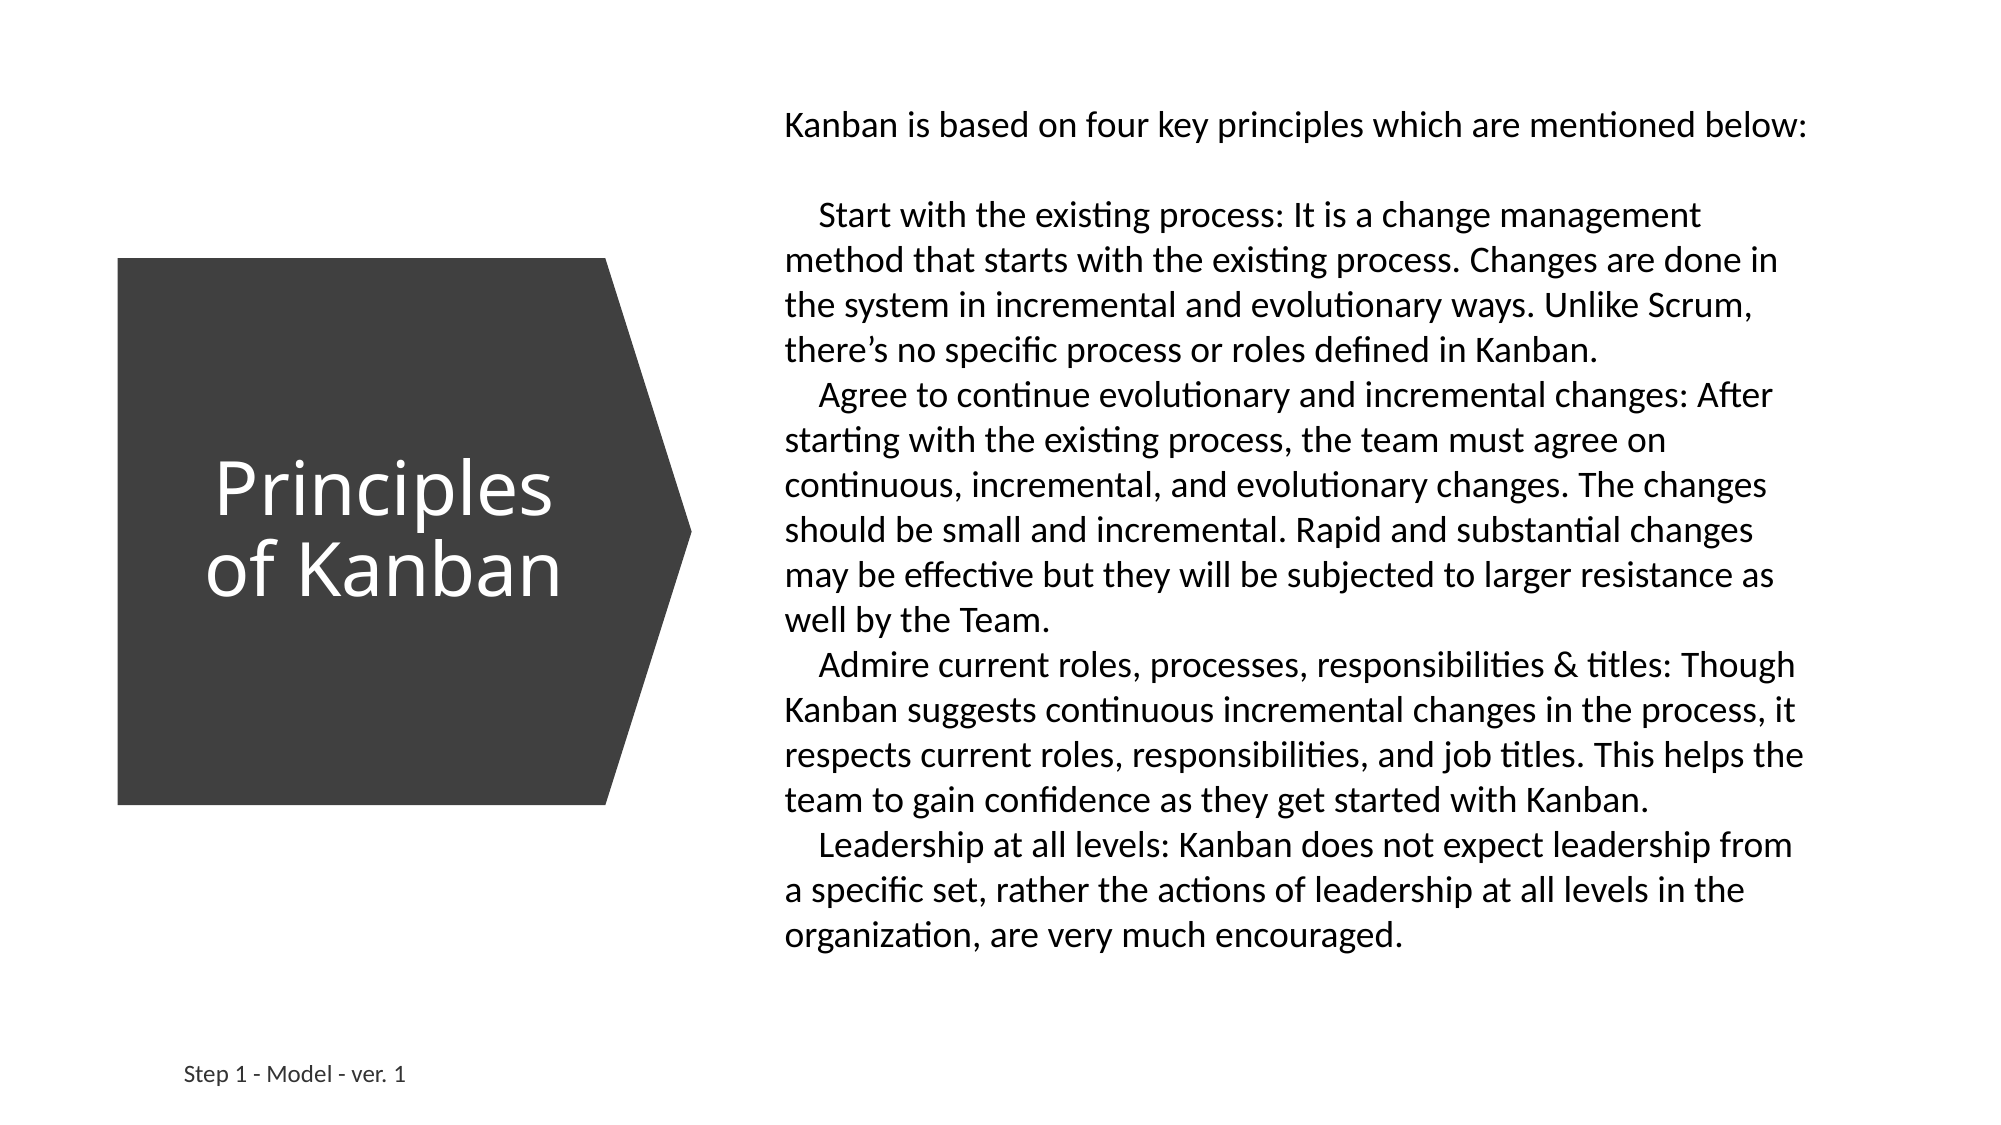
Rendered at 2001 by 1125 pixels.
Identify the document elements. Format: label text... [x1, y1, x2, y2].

text_box [116, 257, 693, 807]
text_box Kanban is based on four key principles which are mentioned below: Start with the existing process: It is a change management method that starts with the existing process. Changes are done in the system in incremental and evolutionary ways. Unlike Scrum, there’s no specific process or roles defined in Kanban. Agree to continue evolutionary and incremental changes: After starting with the existing process, the team must agree on continuous, incremental, and evolutionary changes. The changes should be small and incremental. Rapid and substantial changes may be effective but they will be subjected to larger resistance as well by the Team. Admire current roles, processes, responsibilities & titles: Though Kanban suggests continuous incremental changes in the process, it respects current roles, responsibilities, and job titles. This helps the team to gain confidence as they get started with Kanban. Leadership at all levels: Kanban does not expect leadership from a specific set, rather the actions of leadership at all levels in the organization, are very much encouraged. [769, 92, 1832, 963]
footer Step 1 - Model - ver. 1 [168, 1042, 1188, 1103]
title Principles of Kanban [168, 322, 601, 741]
